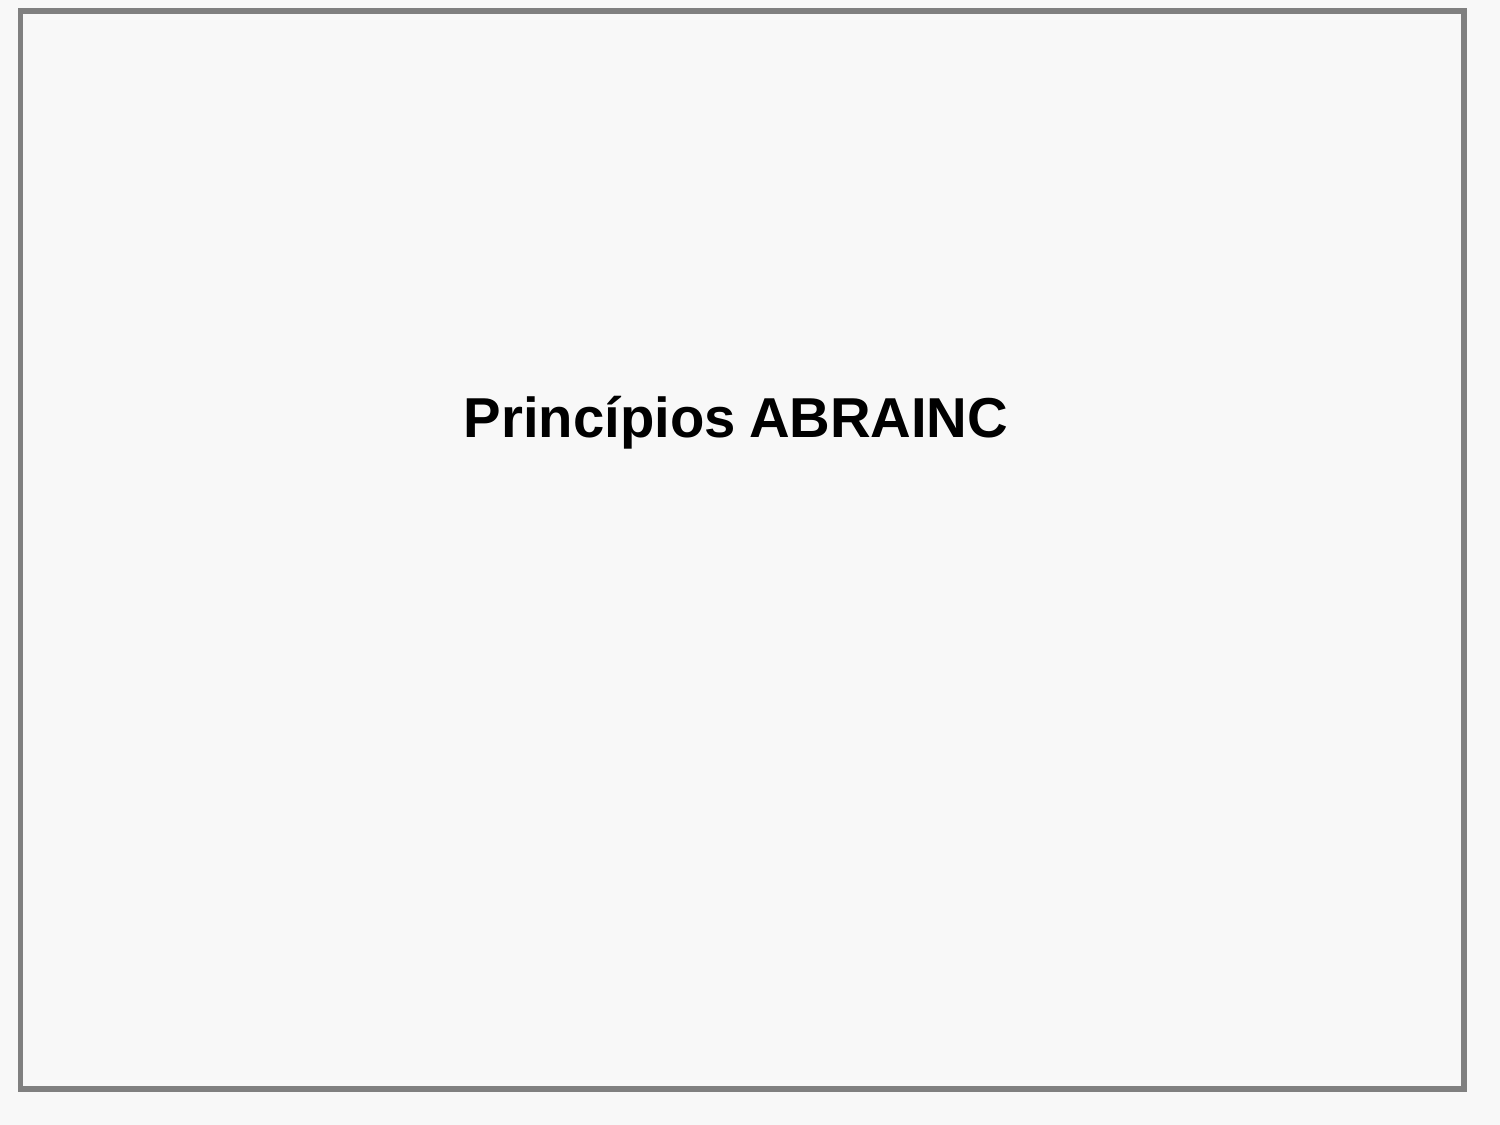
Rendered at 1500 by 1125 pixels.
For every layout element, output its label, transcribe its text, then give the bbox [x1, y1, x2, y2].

text_box [20, 10, 1465, 1089]
text_box Princípios ABRAINC [104, 124, 1368, 457]
